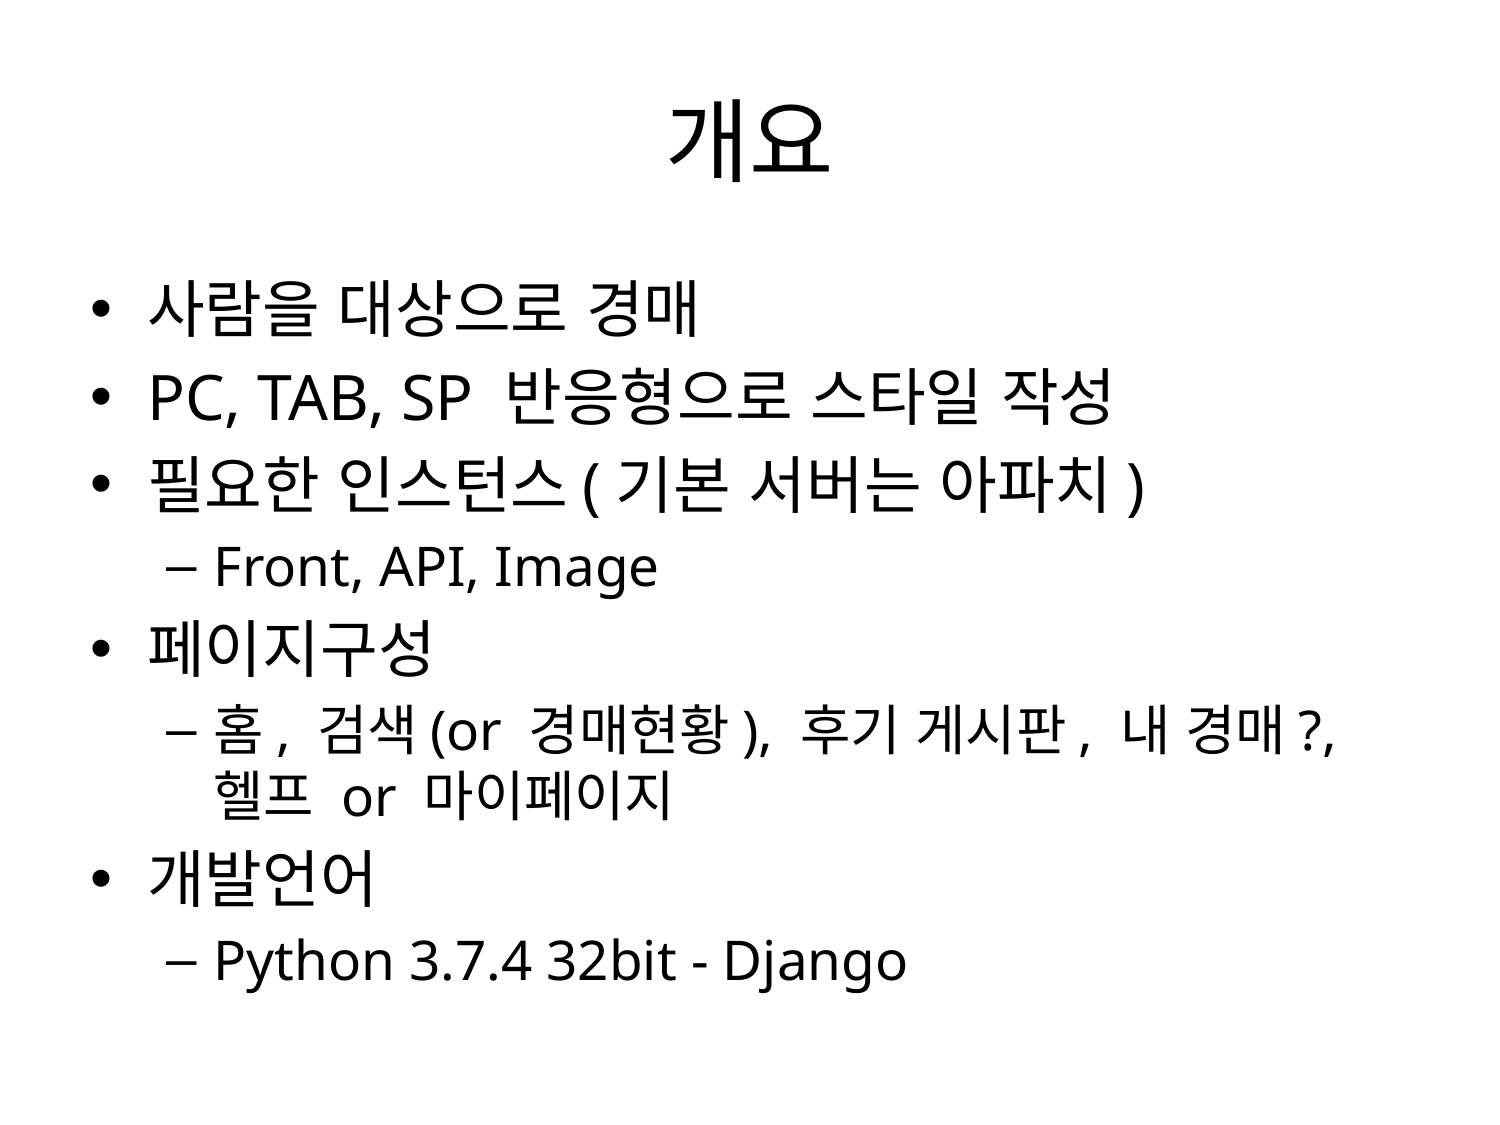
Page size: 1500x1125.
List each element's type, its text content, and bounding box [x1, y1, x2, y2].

title 개요 [75, 45, 1425, 233]
list 사람을 대상으로 경매 PC, TAB, SP 반응형으로 스타일 작성 필요한 인스턴스(기본 서버는 아파치) Front, API, Image 페이지구성 홈, 검색(or 경매현황), 후기 게시판, 내 경매?, 헬프 or 마이페이지 개발언어 Python 3.7.4 32bit - Django [75, 262, 1425, 1005]
